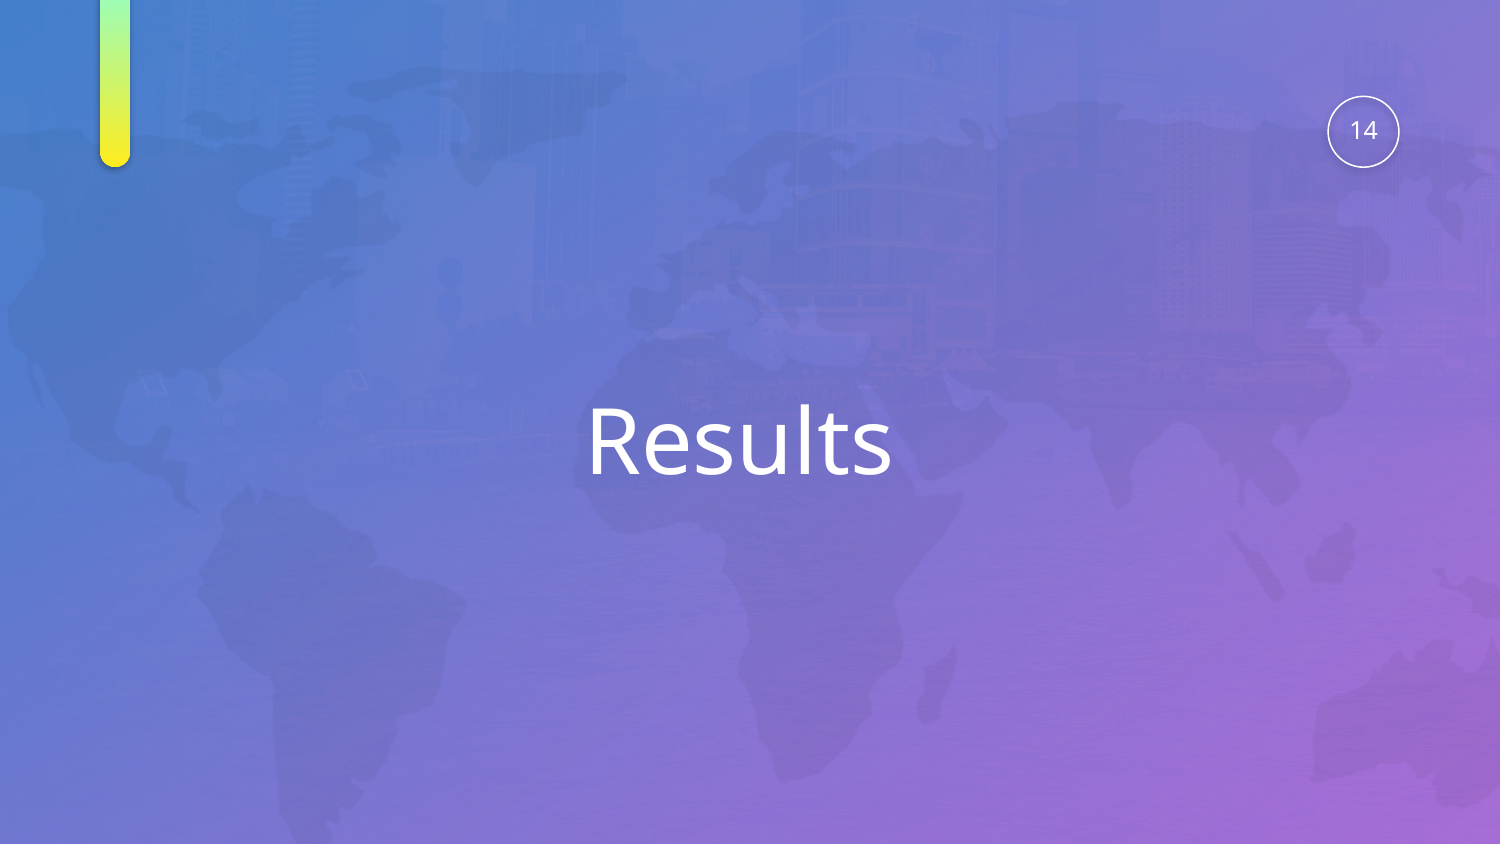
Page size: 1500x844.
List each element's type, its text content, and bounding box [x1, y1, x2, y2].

text_box Results [91, 375, 1388, 500]
slide_number 14 [1339, 109, 1388, 155]
picture [0, 0, 1500, 844]
